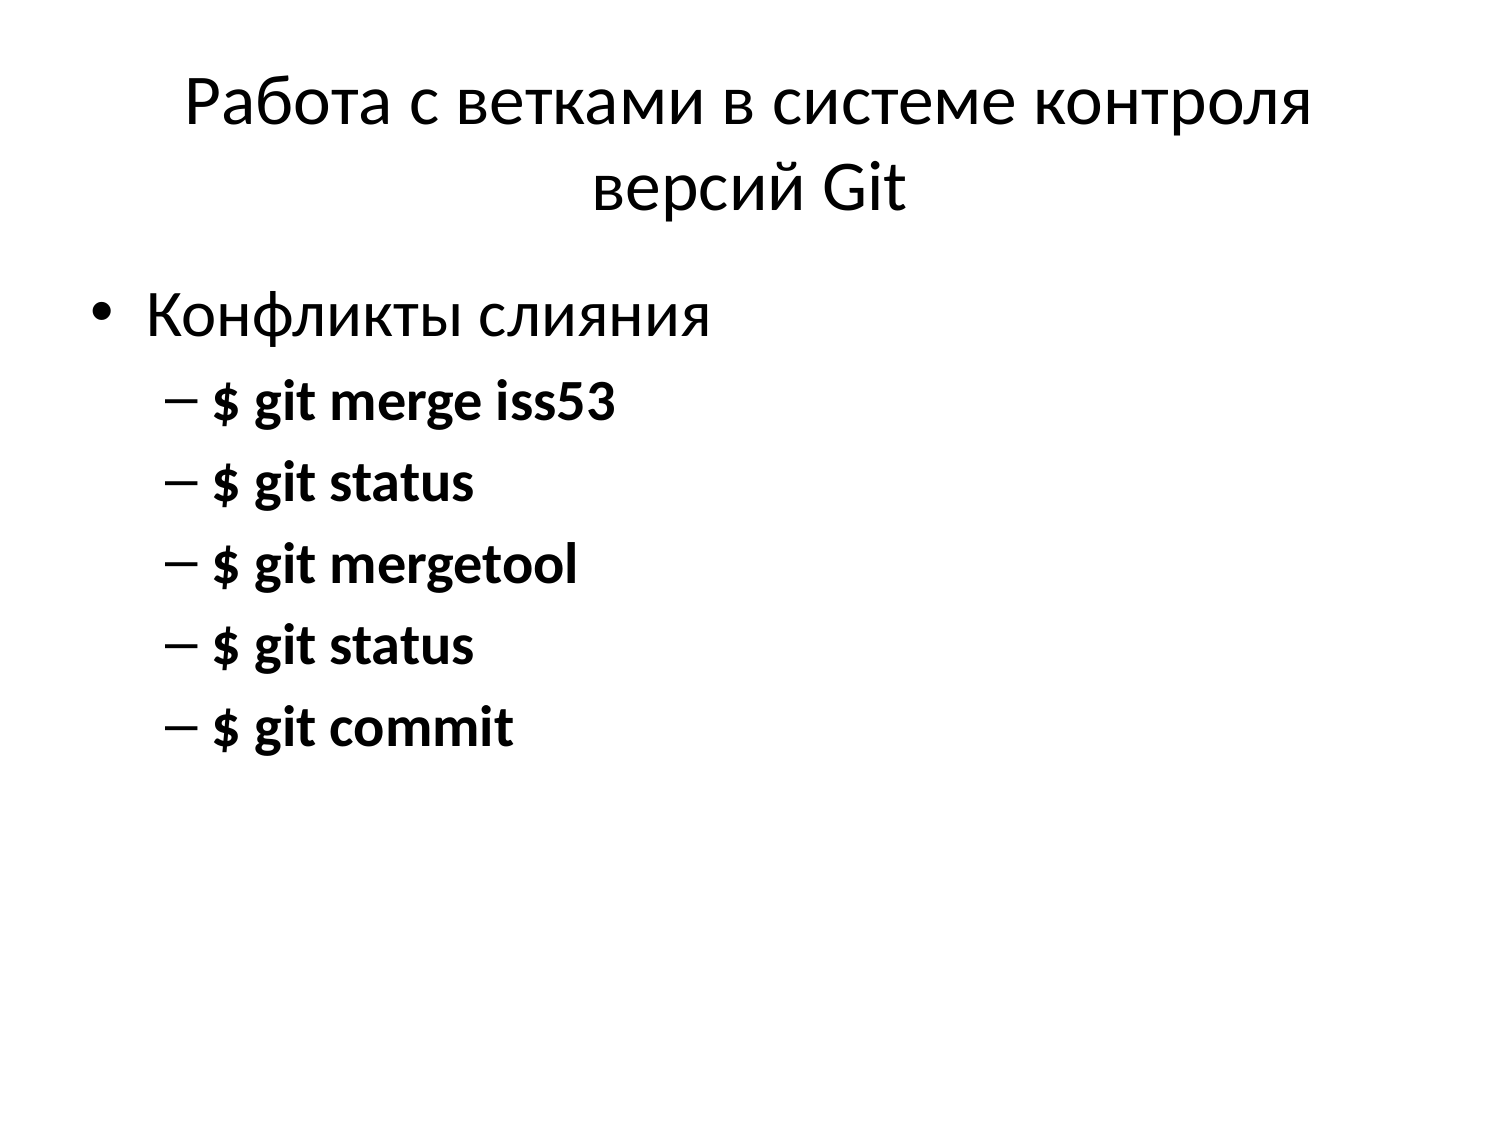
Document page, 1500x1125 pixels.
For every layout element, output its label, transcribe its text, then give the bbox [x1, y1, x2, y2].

title Работа с ветками в системе контроля версий Git [75, 45, 1425, 233]
list Конфликты слияния $ git merge iss53 $ git status $ git mergetool $ git status $ git commit [75, 262, 1425, 1005]
